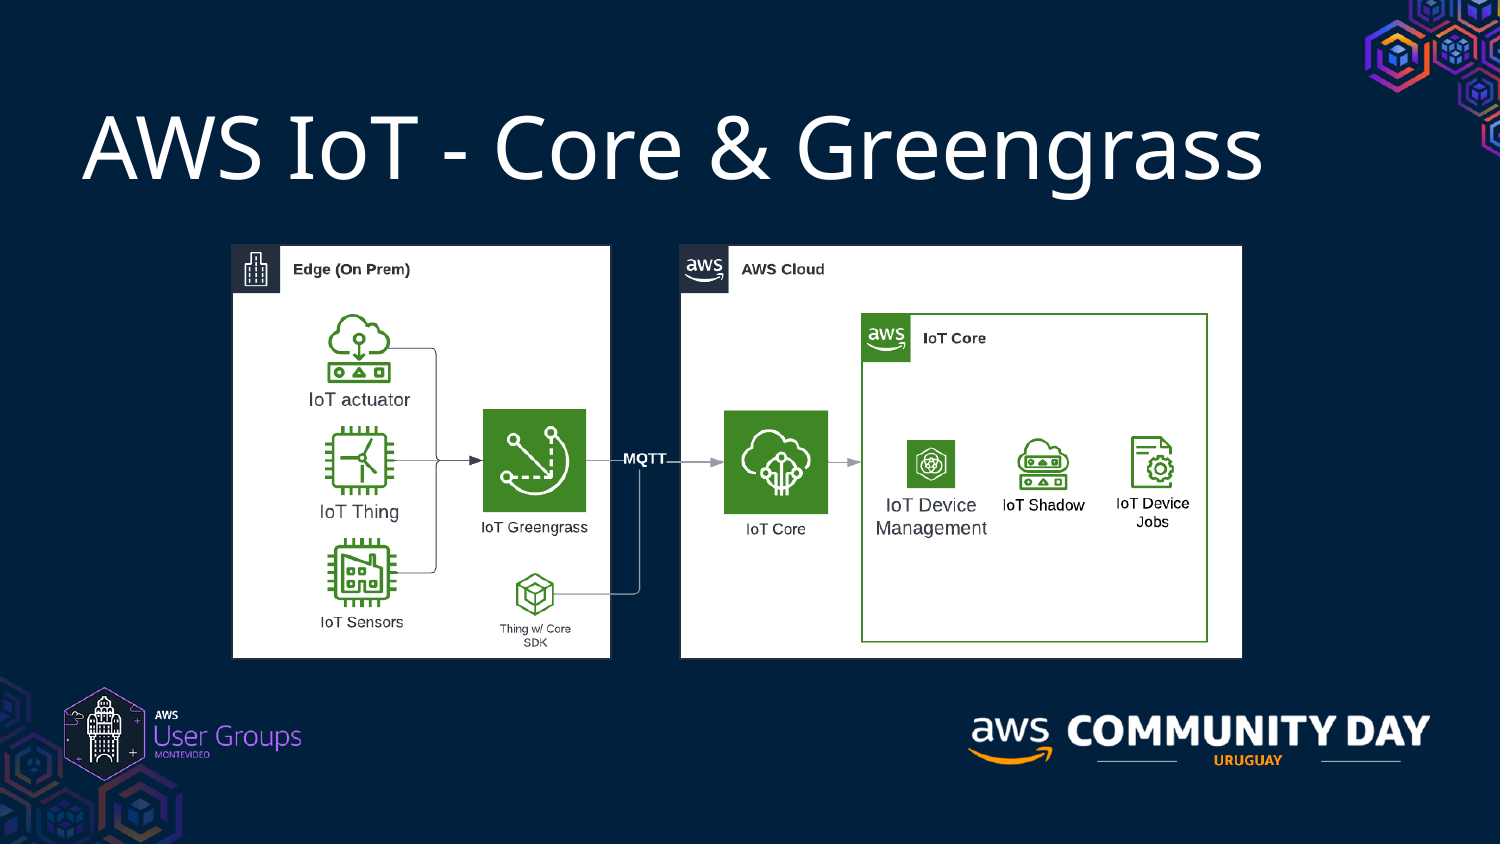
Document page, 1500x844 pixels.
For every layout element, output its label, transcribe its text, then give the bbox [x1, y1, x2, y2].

title AWS IoT - Core & Greengrass [67, 77, 1466, 239]
picture [0, 0, 1500, 844]
